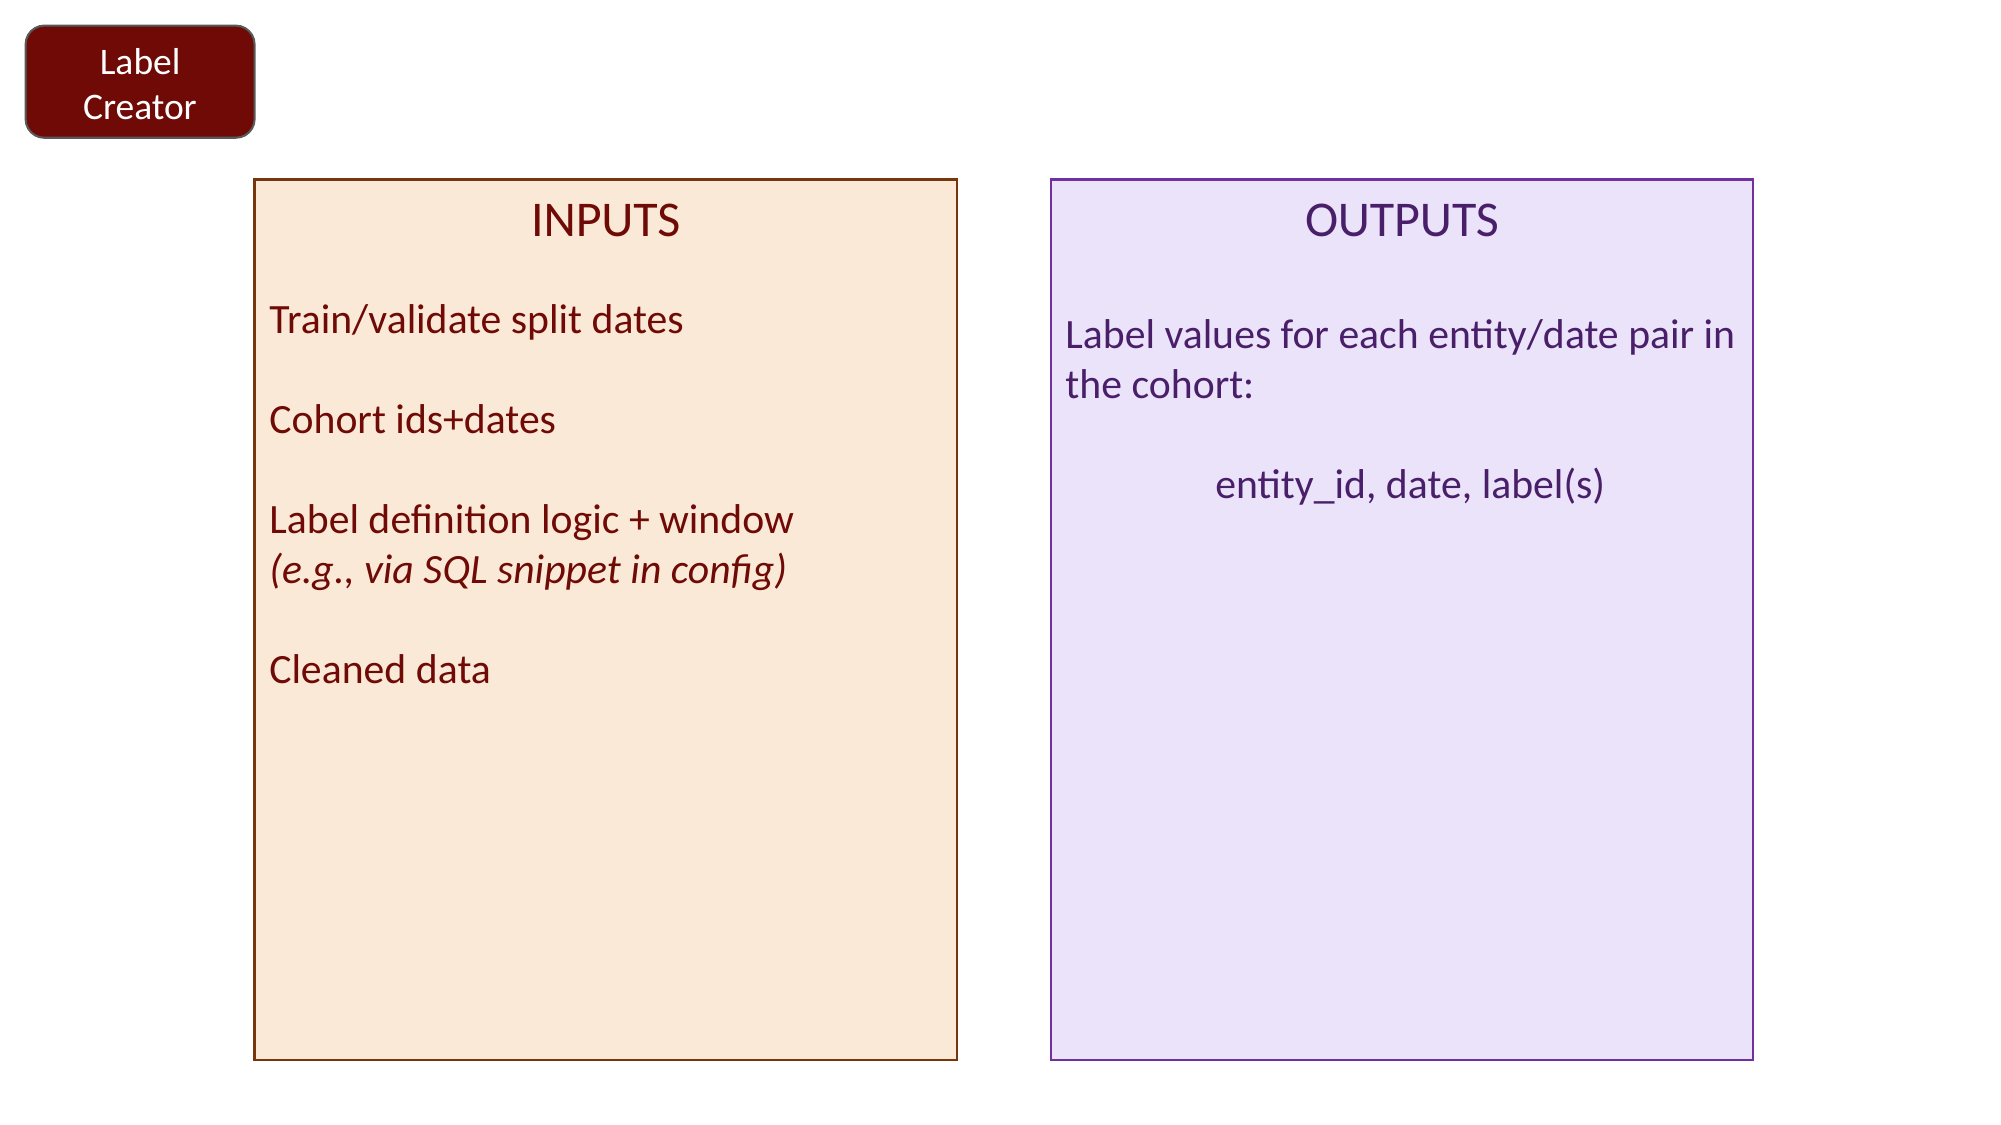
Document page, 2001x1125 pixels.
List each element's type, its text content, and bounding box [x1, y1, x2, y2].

text_box OUTPUTS Label values for each entity/date pair in the cohort: entity_id, date, label(s) [1050, 178, 1754, 1061]
text_box Label Creator [24, 24, 256, 139]
text_box INPUTS Train/validate split dates Cohort ids+dates Label definition logic + window (e.g., via SQL snippet in config) Cleaned data [253, 178, 958, 1061]
